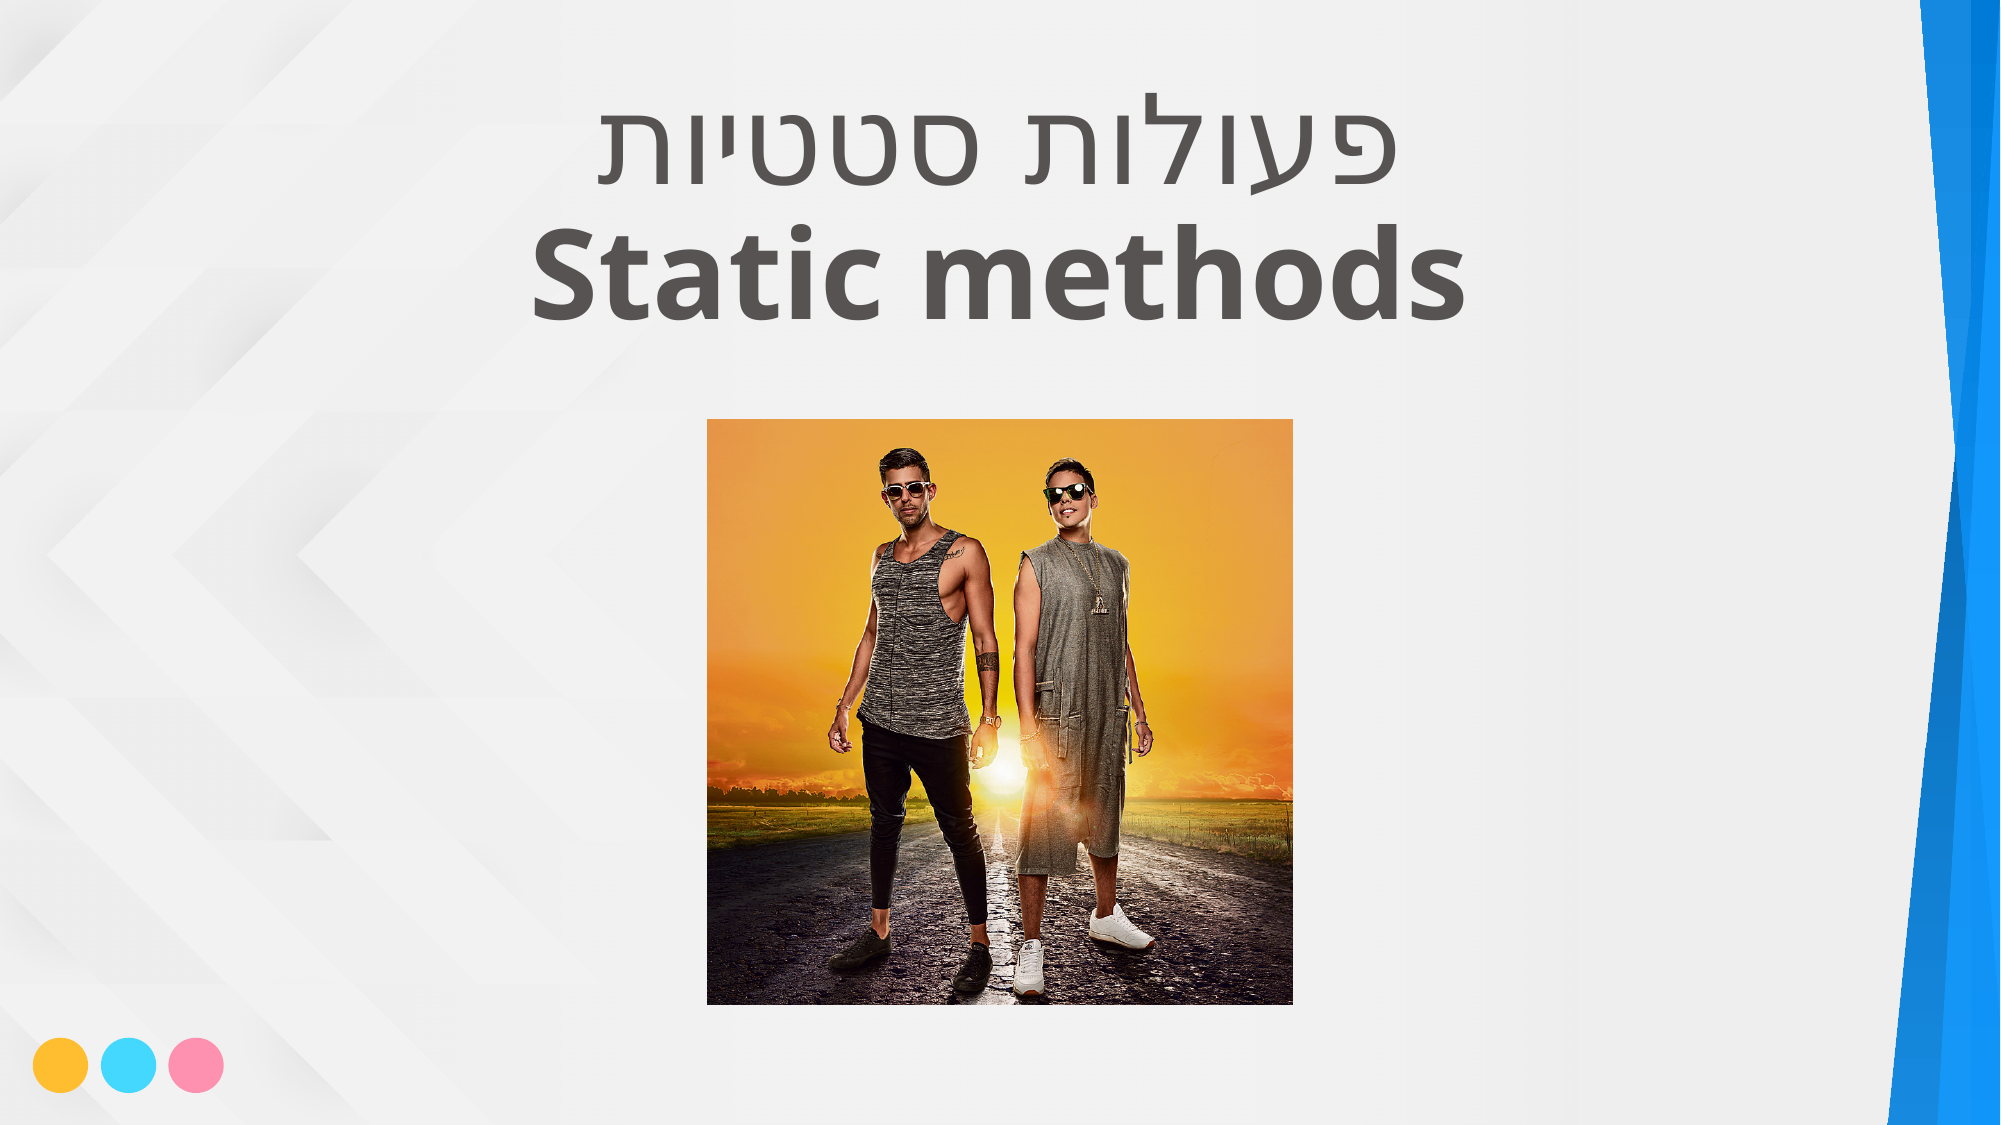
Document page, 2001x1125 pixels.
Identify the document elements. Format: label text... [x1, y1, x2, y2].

picture [706, 419, 1293, 1005]
title פעולות סטטיות Static methods [137, 43, 1863, 380]
